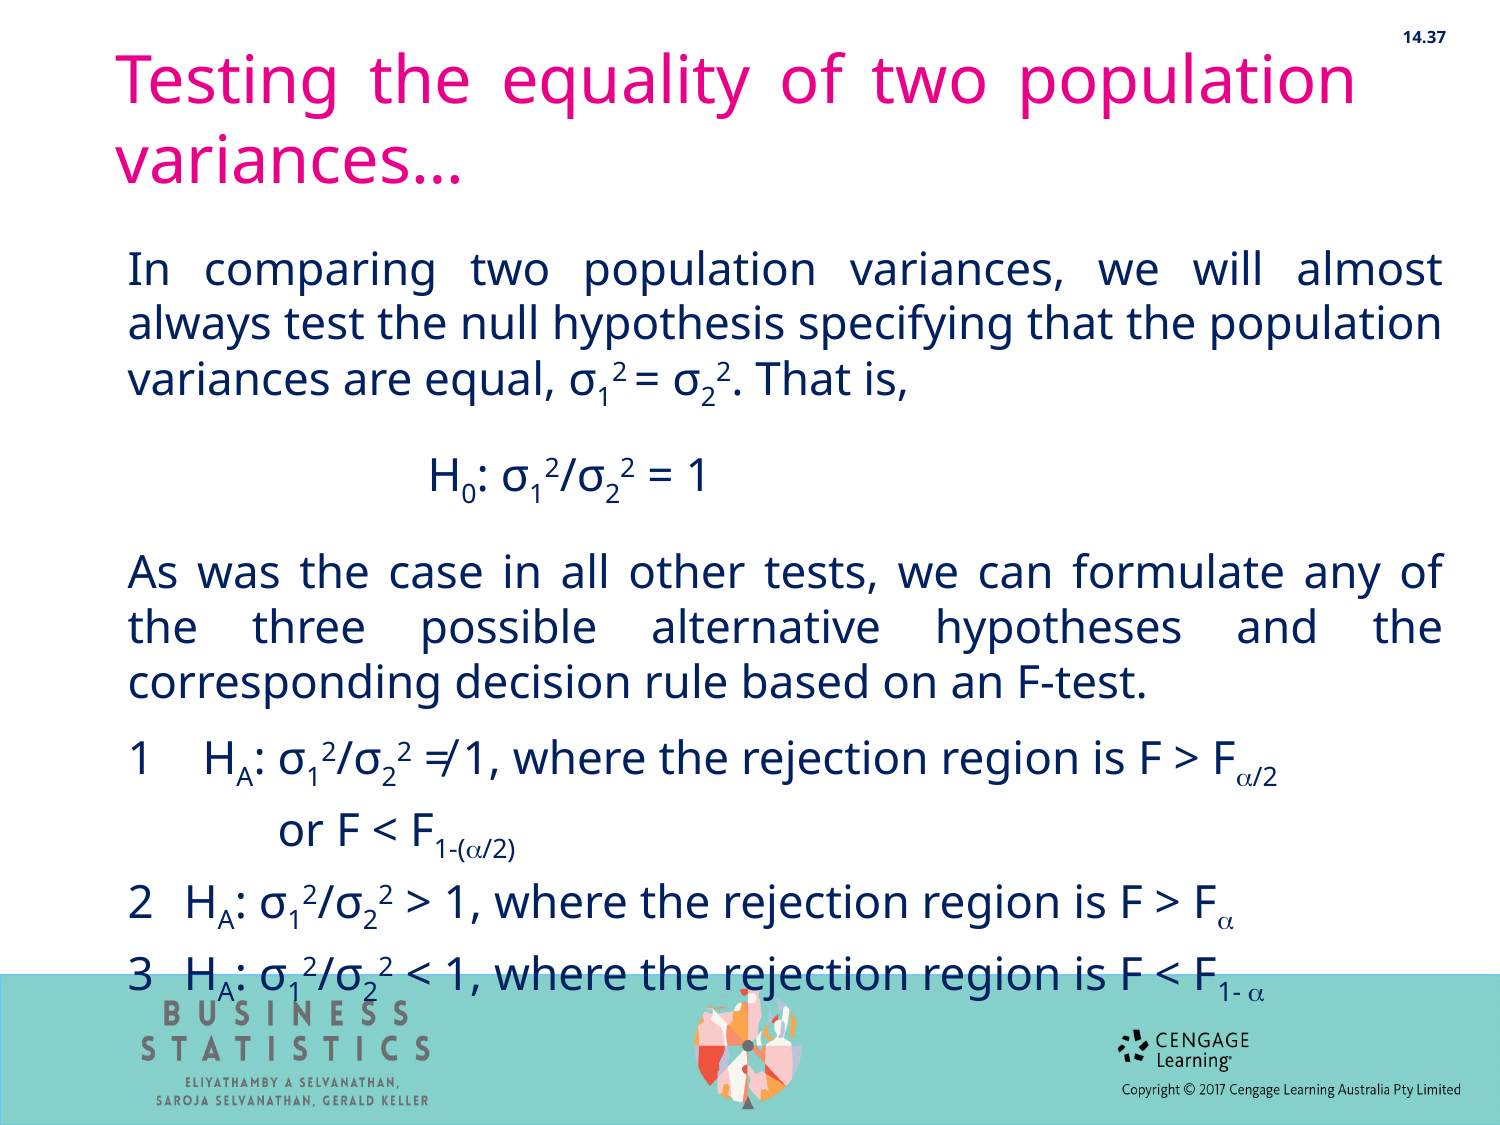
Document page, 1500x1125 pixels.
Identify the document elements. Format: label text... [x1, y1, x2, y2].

list In comparing two population variances, we will almost always test the null hypothesis specifying that the population variances are equal, σ12 = σ22. That is, H0: σ12/σ22 = 1 As was the case in all other tests, we can formulate any of the three possible alternative hypotheses and the corresponding decision rule based on an F-test. HA: σ12/σ22 ≠ 1, where the rejection region is F > F/2 or F < F1-(/2) 2 HA: σ12/σ22 > 1, where the rejection region is F > F 3 HA: σ12/σ22 < 1, where the rejection region is F < F1-  [112, 231, 1459, 778]
title Testing the equality of two population variances… [100, 54, 1376, 180]
text_box 14.37 [1387, 0, 1500, 60]
picture [0, 0, 1500, 1125]
